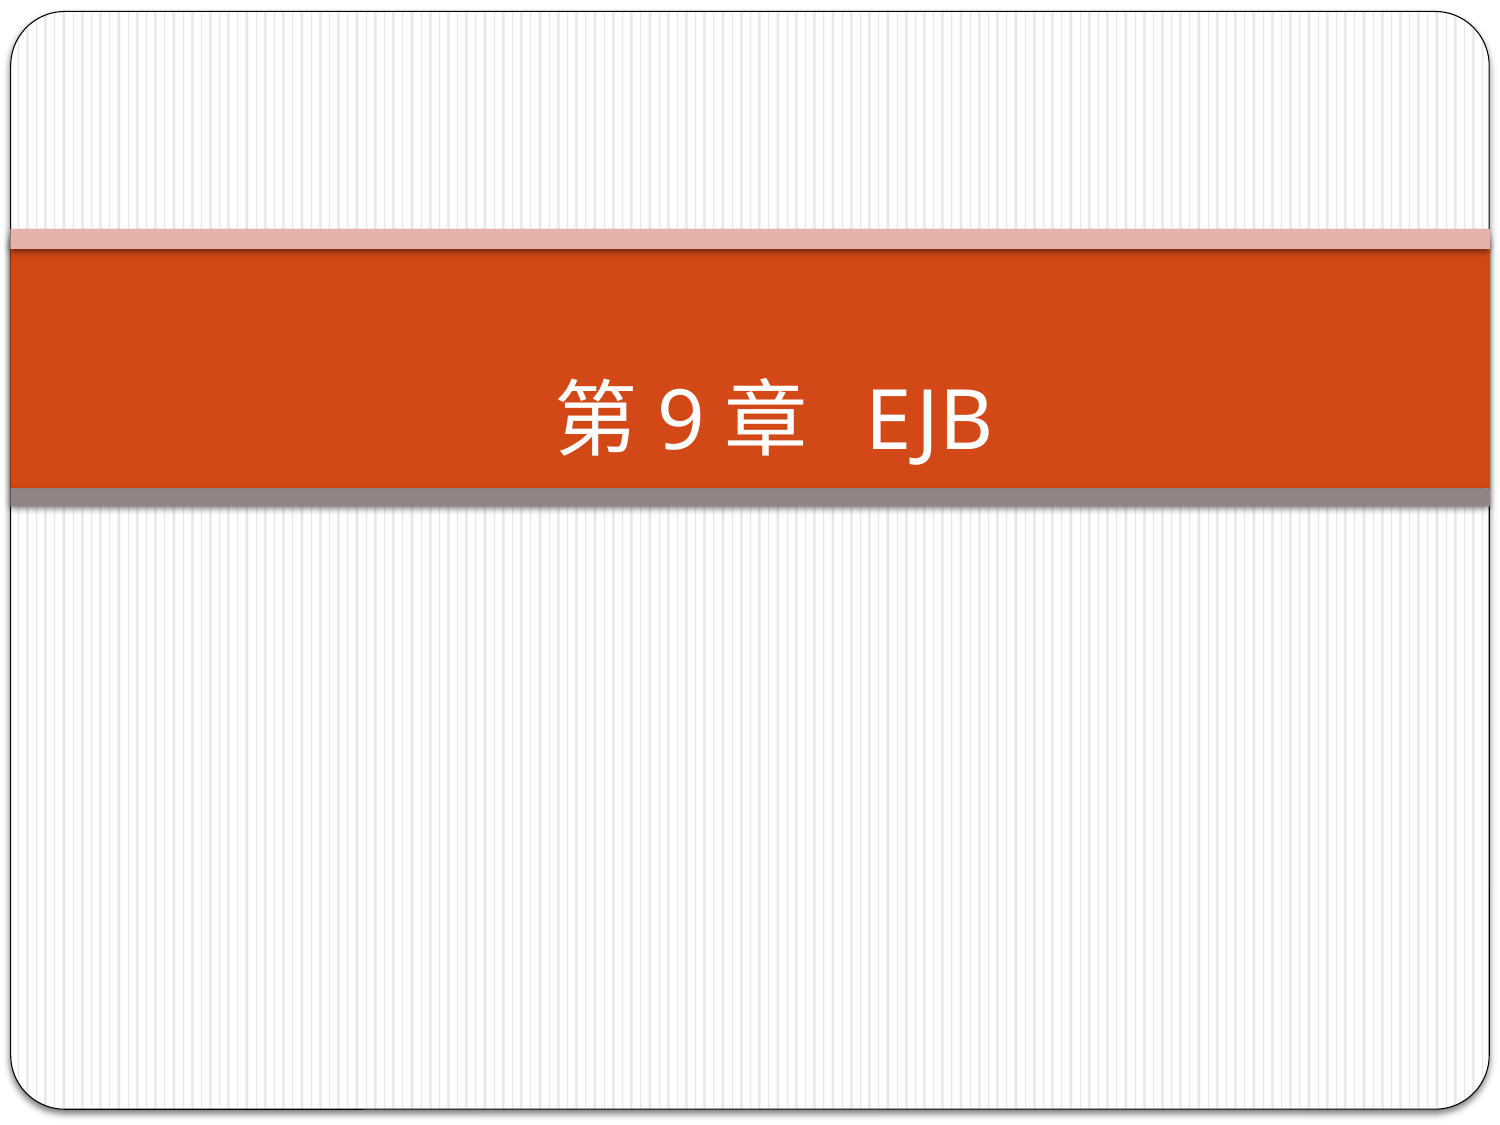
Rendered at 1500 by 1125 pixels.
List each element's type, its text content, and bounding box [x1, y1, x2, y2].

title 第9章 EJB [112, 349, 1436, 591]
